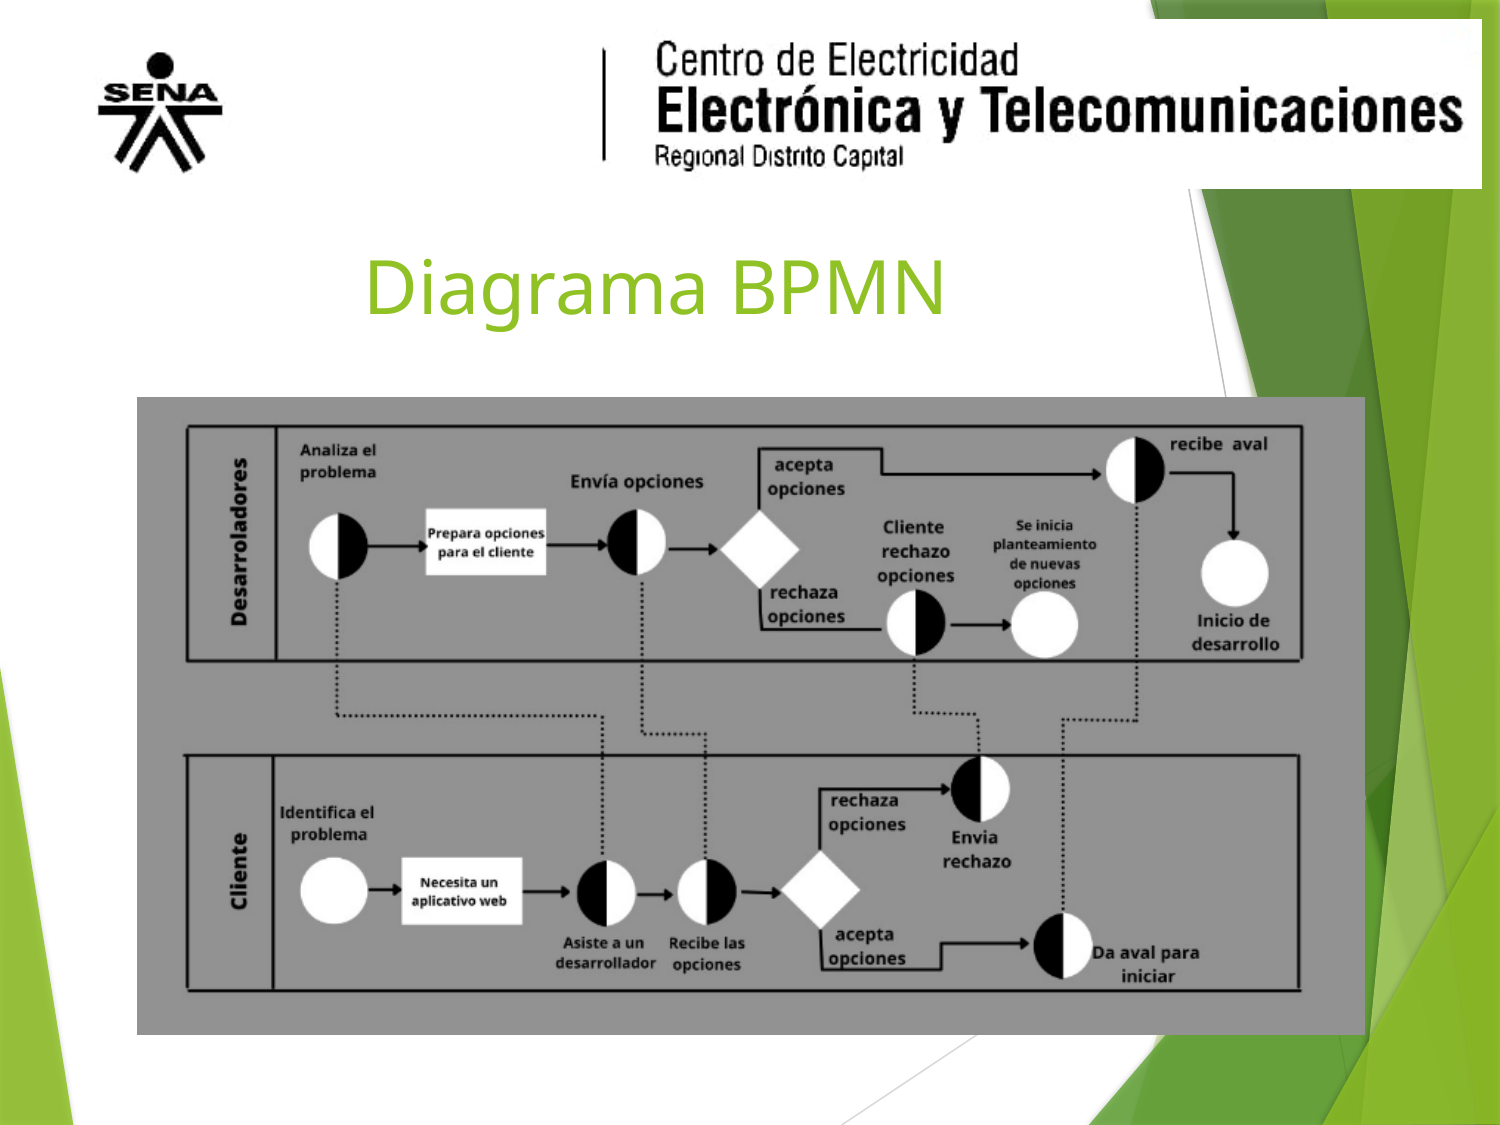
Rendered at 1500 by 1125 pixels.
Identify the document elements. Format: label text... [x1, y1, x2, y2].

title Diagrama BPMN [135, 231, 1178, 352]
picture [137, 396, 1365, 1036]
picture [74, 25, 258, 193]
picture [584, 19, 1482, 189]
